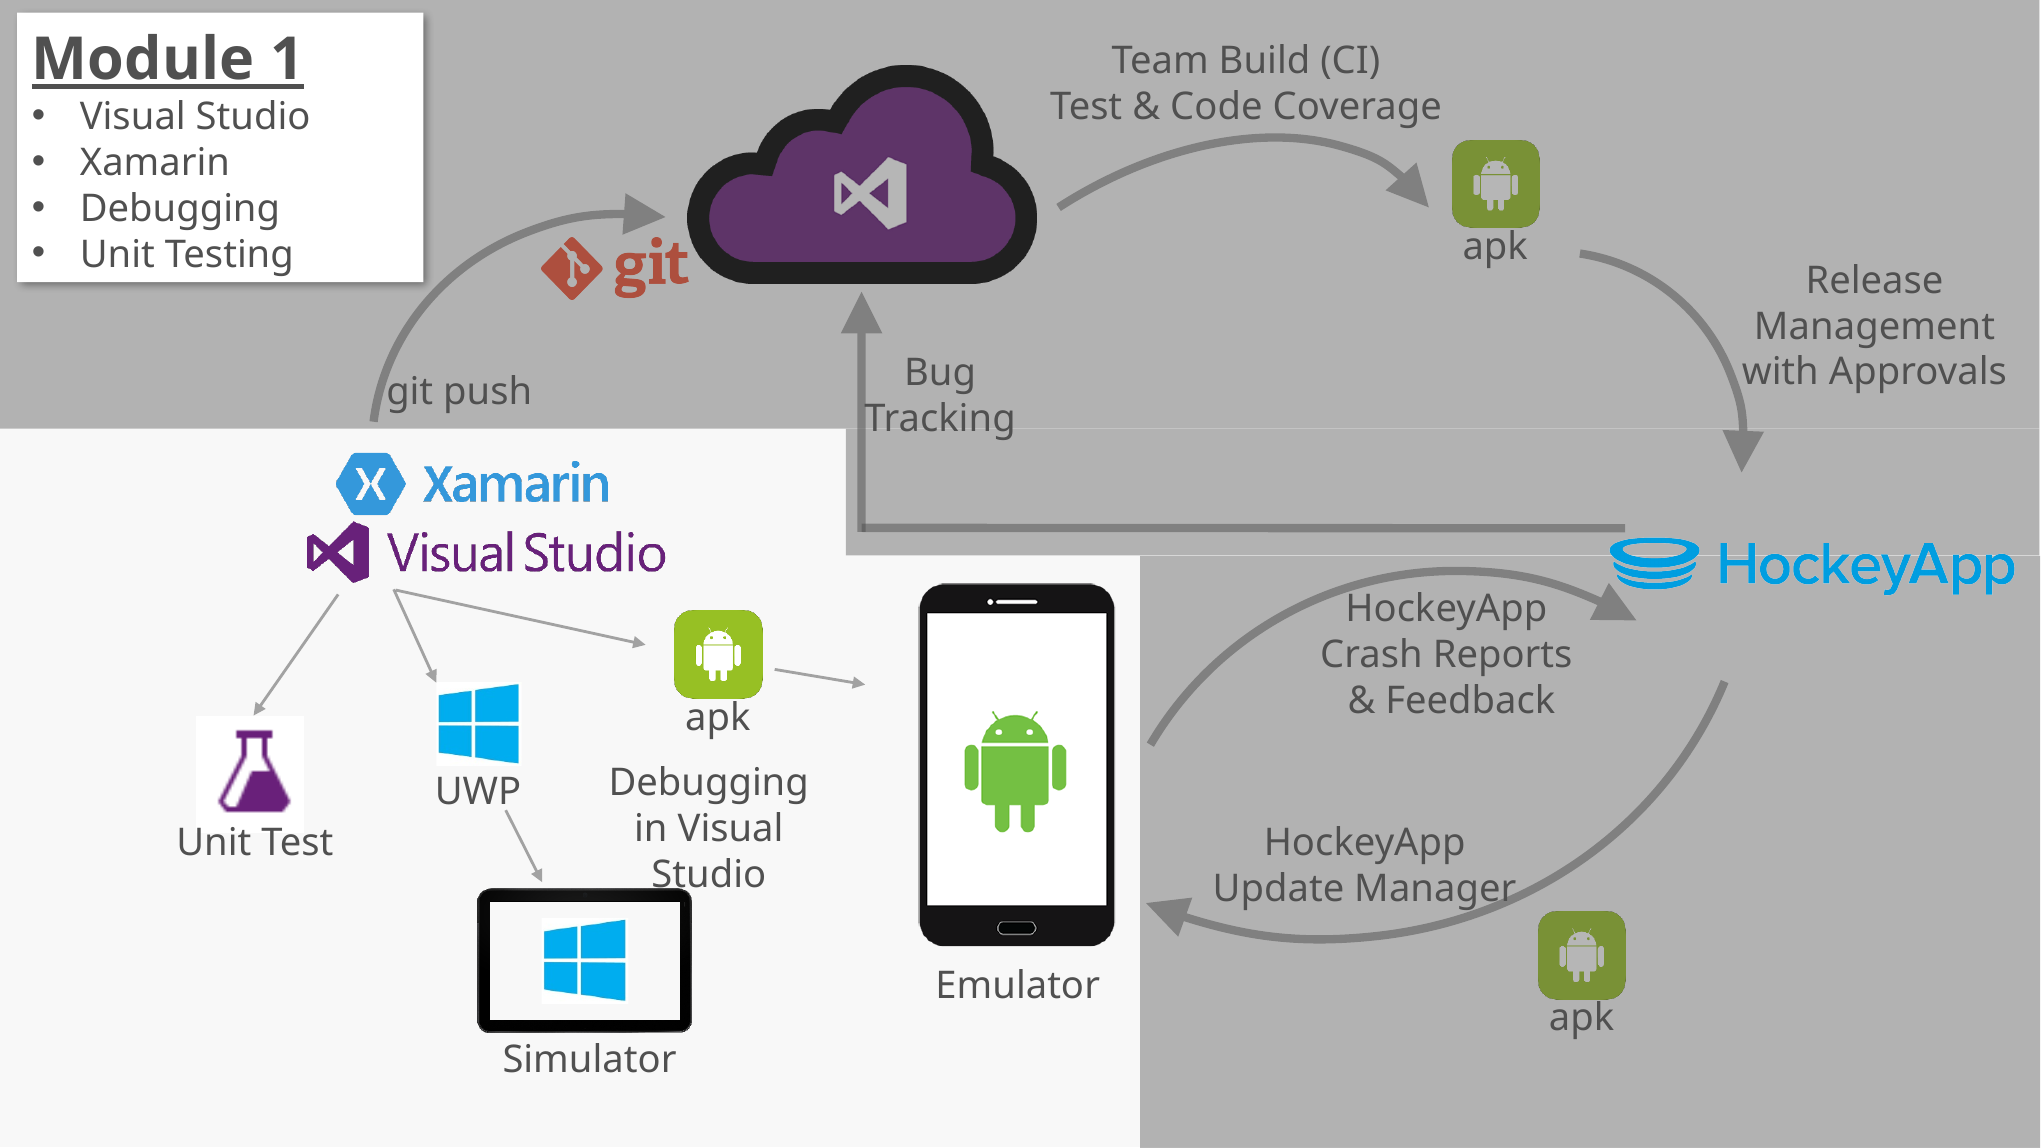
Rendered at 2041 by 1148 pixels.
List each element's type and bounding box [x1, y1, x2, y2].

picture [1572, 504, 2041, 625]
text_box [0, 0, 2041, 1148]
